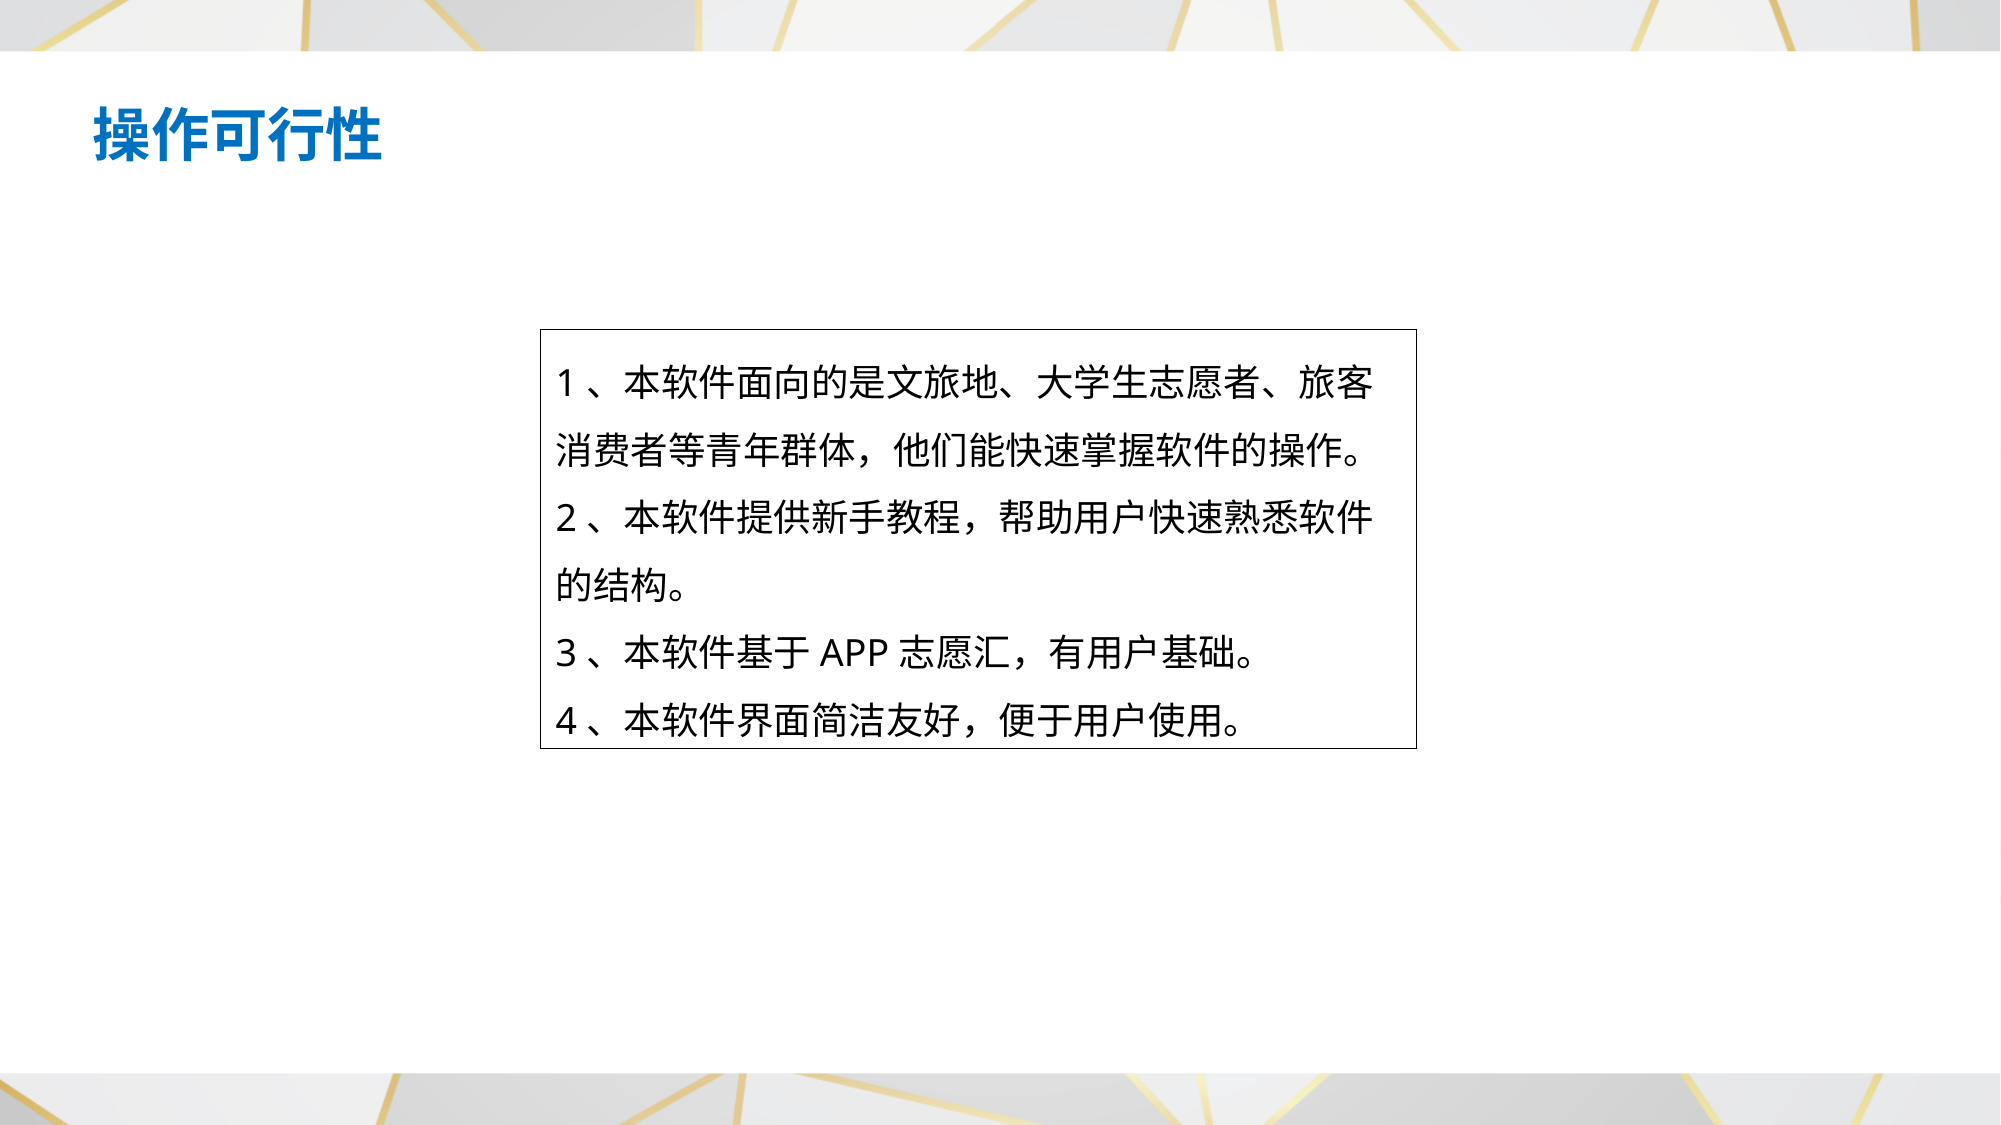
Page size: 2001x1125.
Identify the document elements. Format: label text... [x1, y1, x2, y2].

text_box 1、本软件面向的是文旅地、大学生志愿者、旅客消费者等青年群体，他们能快速掌握软件的操作。 2、本软件提供新手教程，帮助用户快速熟悉软件的结构。 3、本软件基于APP志愿汇，有用户基础。 4、本软件界面简洁友好，便于用户使用。 [540, 329, 1417, 749]
text_box 操作可行性 [77, 71, 758, 196]
